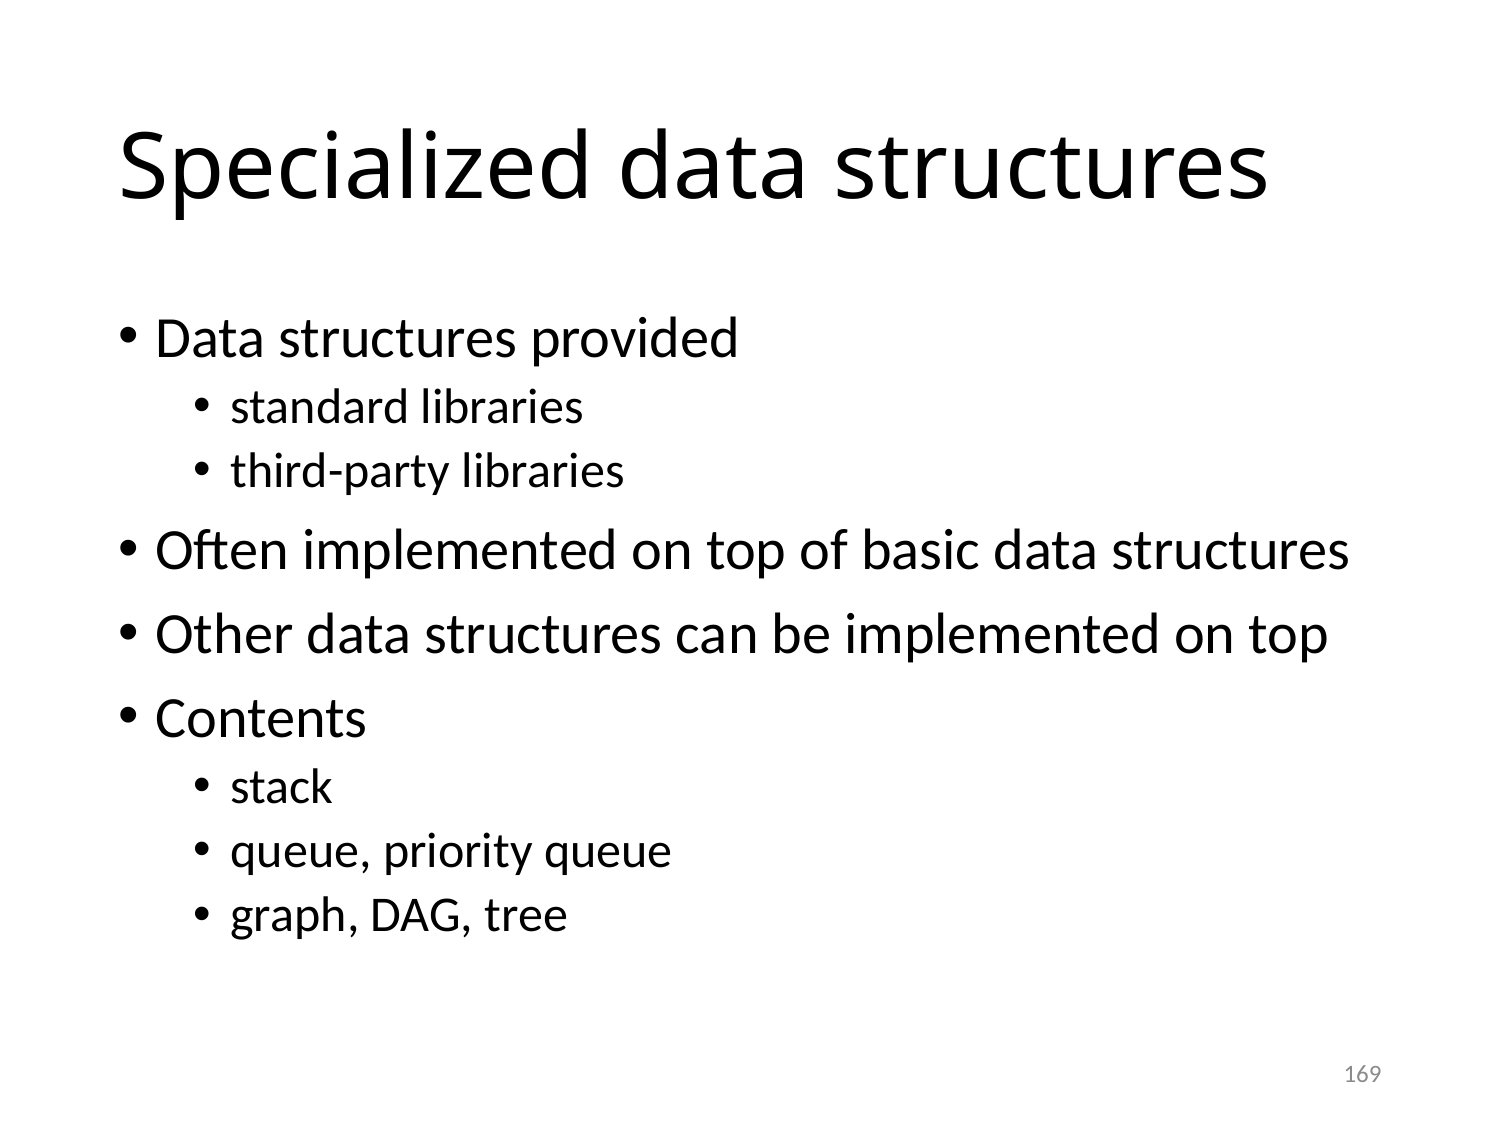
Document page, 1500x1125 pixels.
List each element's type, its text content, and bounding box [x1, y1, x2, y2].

title Specialized data structures [103, 59, 1397, 278]
list Data structures provided standard libraries third-party libraries Often implemented on top of basic data structures Other data structures can be implemented on top Contents stack queue, priority queue graph, DAG, tree [103, 299, 1397, 1014]
slide_number 169 [1059, 1042, 1397, 1103]
